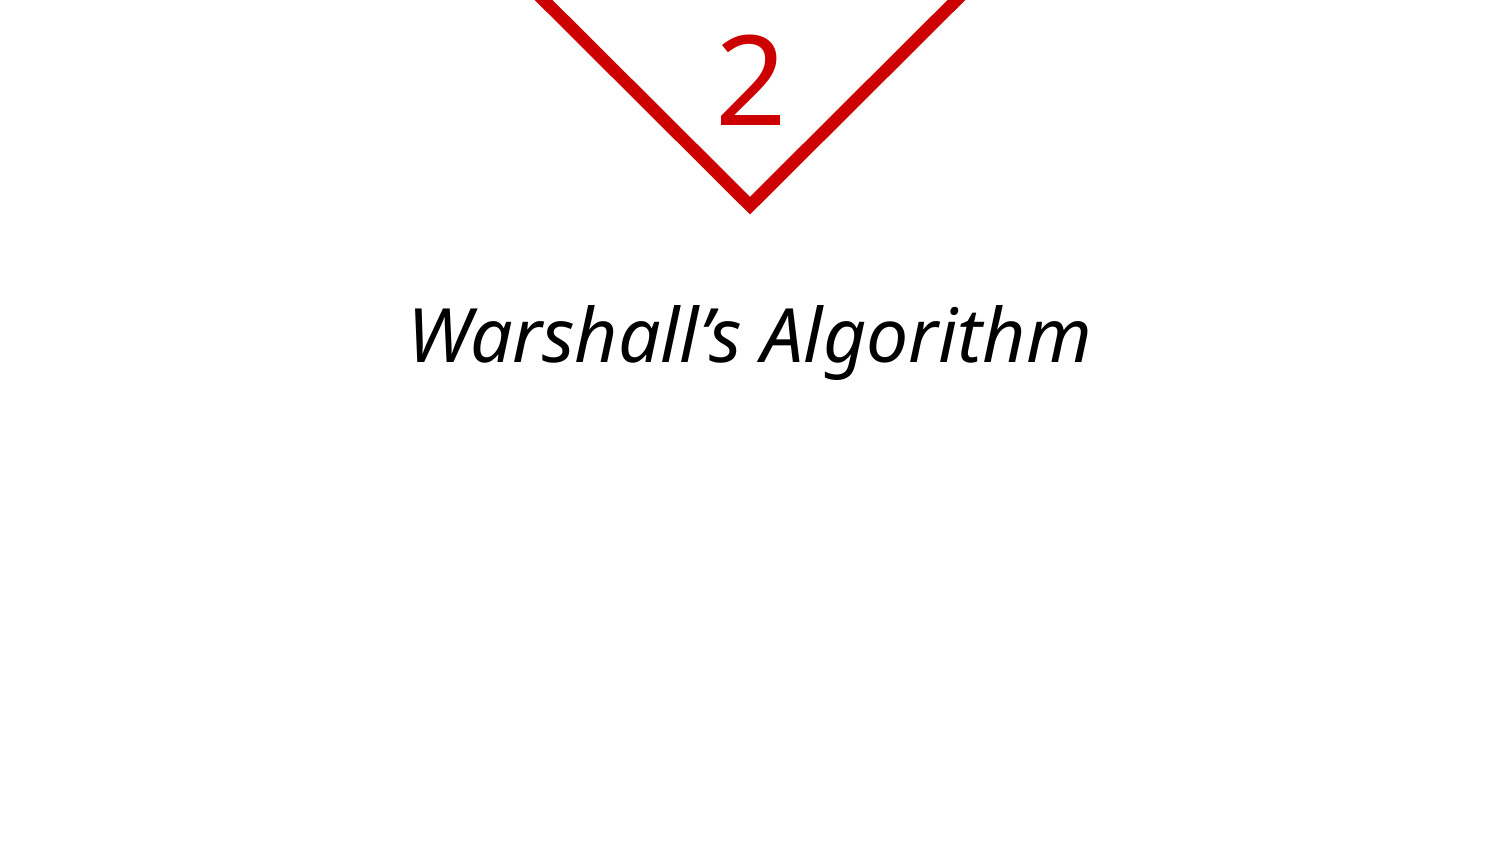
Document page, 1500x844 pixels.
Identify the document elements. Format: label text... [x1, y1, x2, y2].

title Warshall’s Algorithm [349, 272, 1151, 463]
text_box 2 [555, 0, 949, 149]
